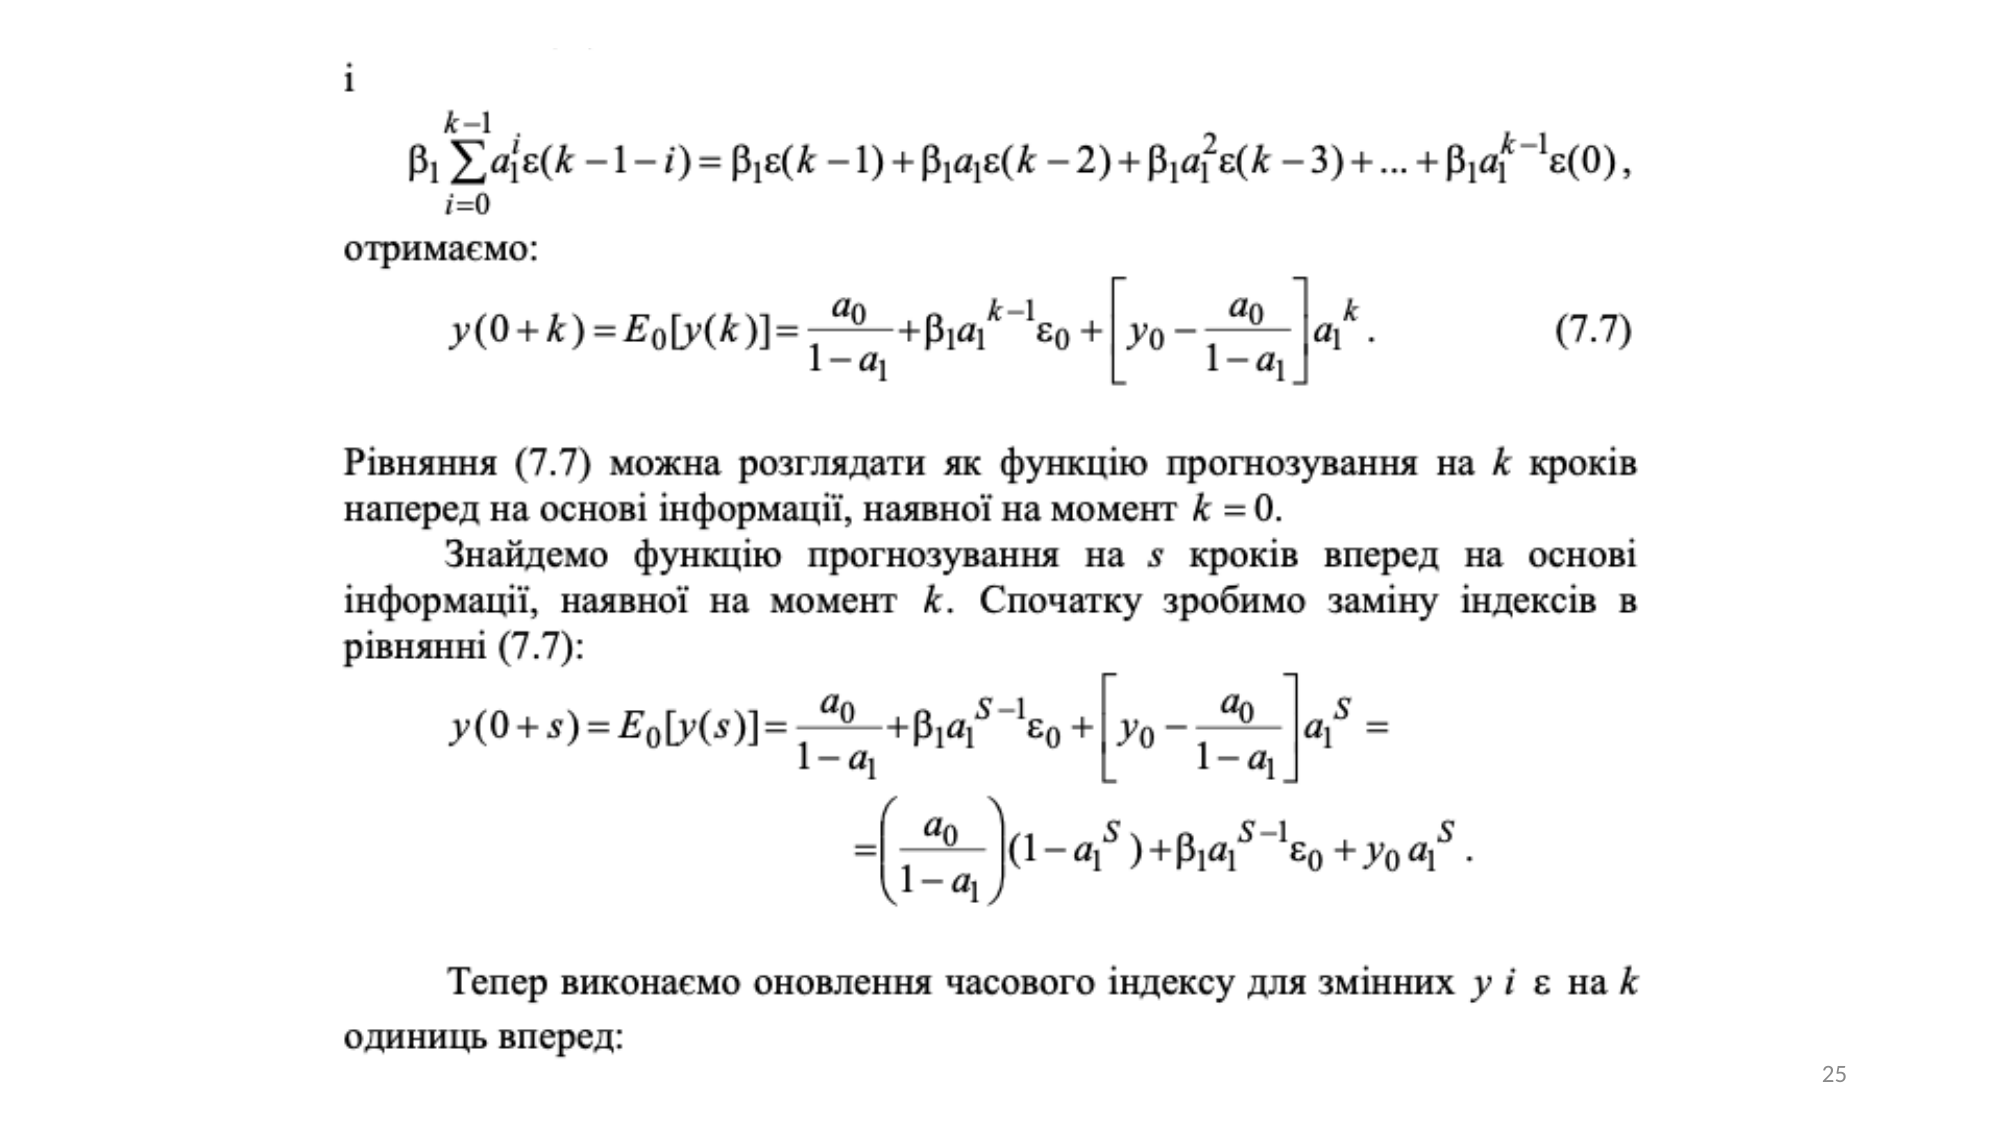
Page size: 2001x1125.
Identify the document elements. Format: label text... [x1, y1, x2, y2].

slide_number 25 [1412, 1042, 1863, 1103]
picture [316, 48, 1684, 1076]
